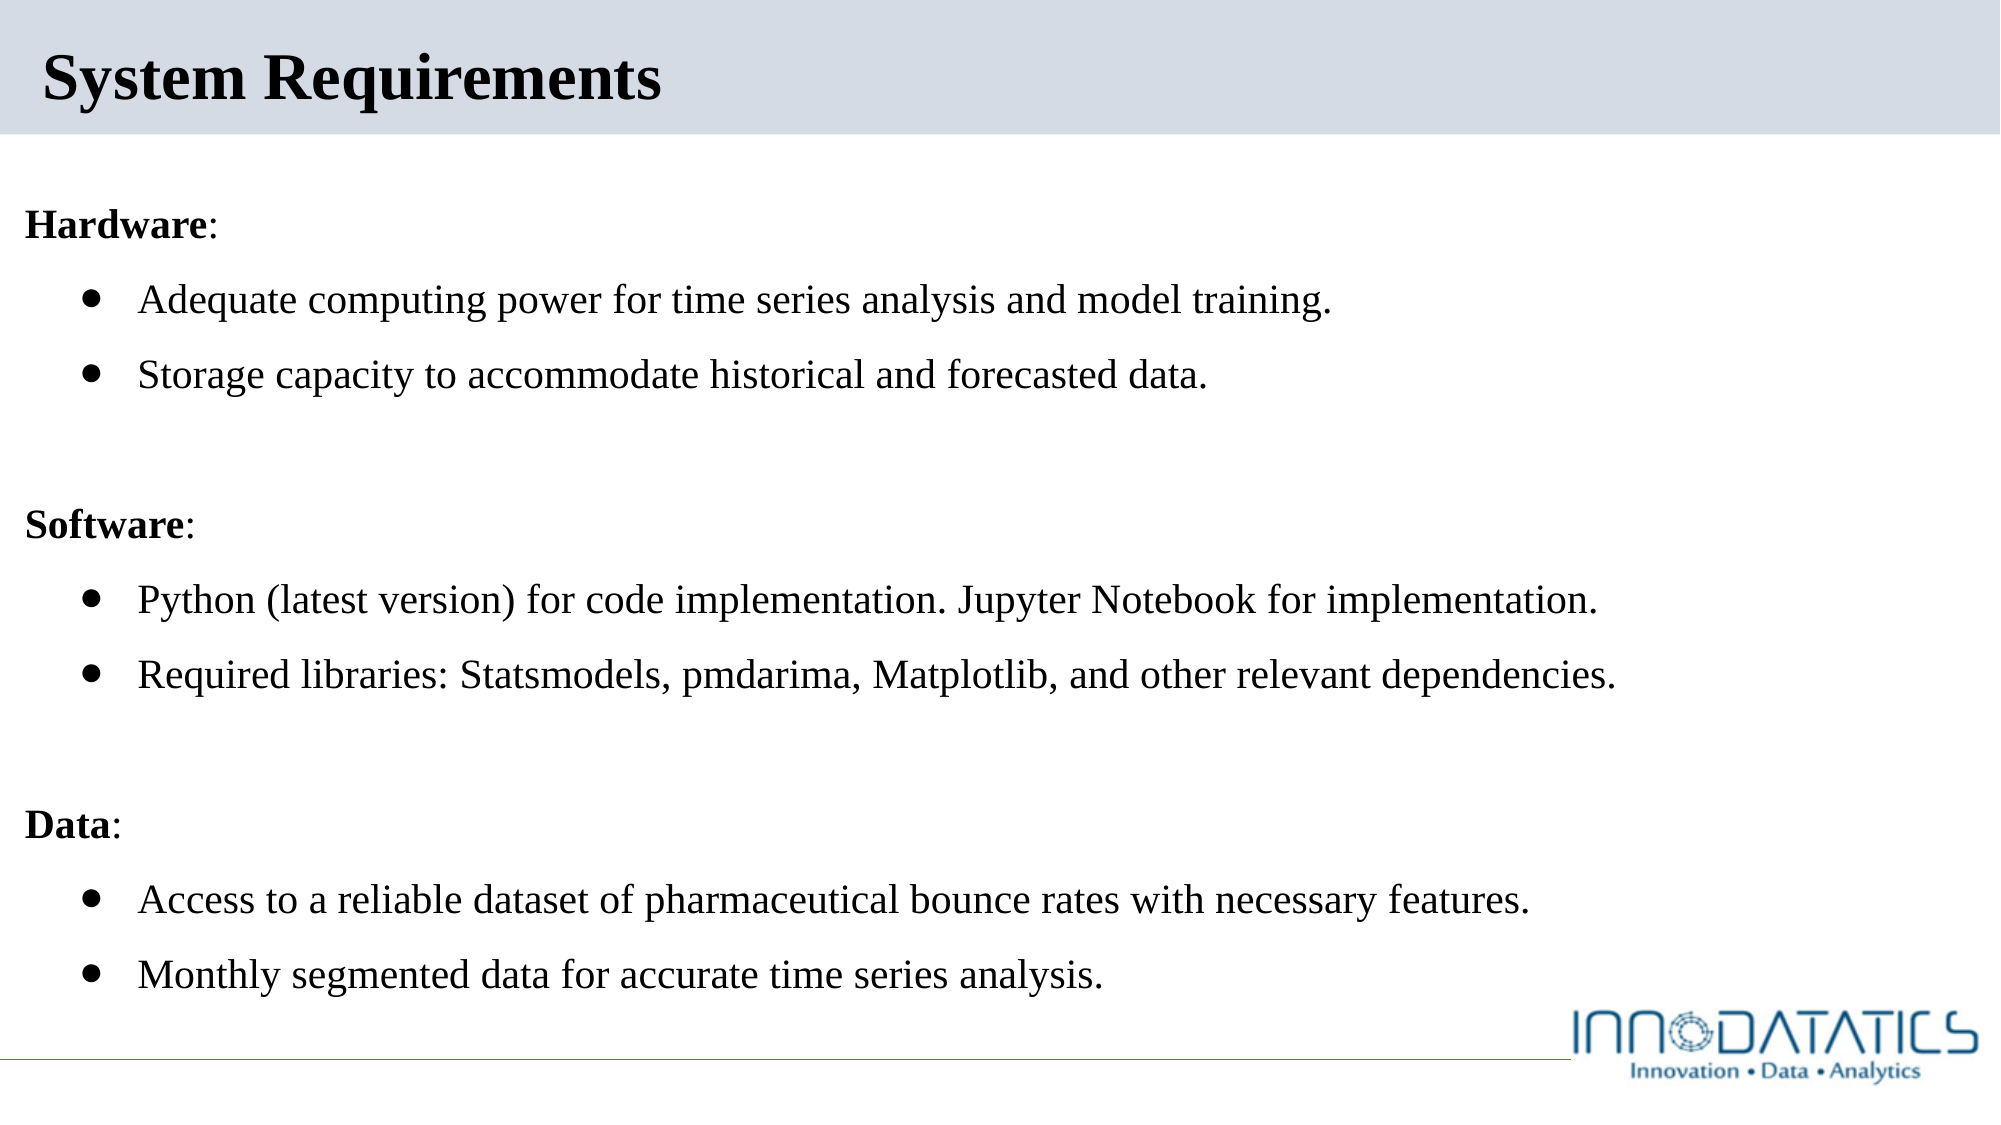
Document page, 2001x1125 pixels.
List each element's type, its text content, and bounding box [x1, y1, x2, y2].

text_box Hardware: Adequate computing power for time series analysis and model training. Storage capacity to accommodate historical and forecasted data. Software: Python (latest version) for code implementation. Jupyter Notebook for implementation. Required libraries: Statsmodels, pmdarima, Matplotlib, and other relevant dependencies. Data: Access to a reliable dataset of pharmaceutical bounce rates with necessary features. Monthly segmented data for accurate time series analysis. [0, 156, 1691, 1125]
picture [1571, 979, 1998, 1112]
title System Requirements [27, 0, 1841, 180]
